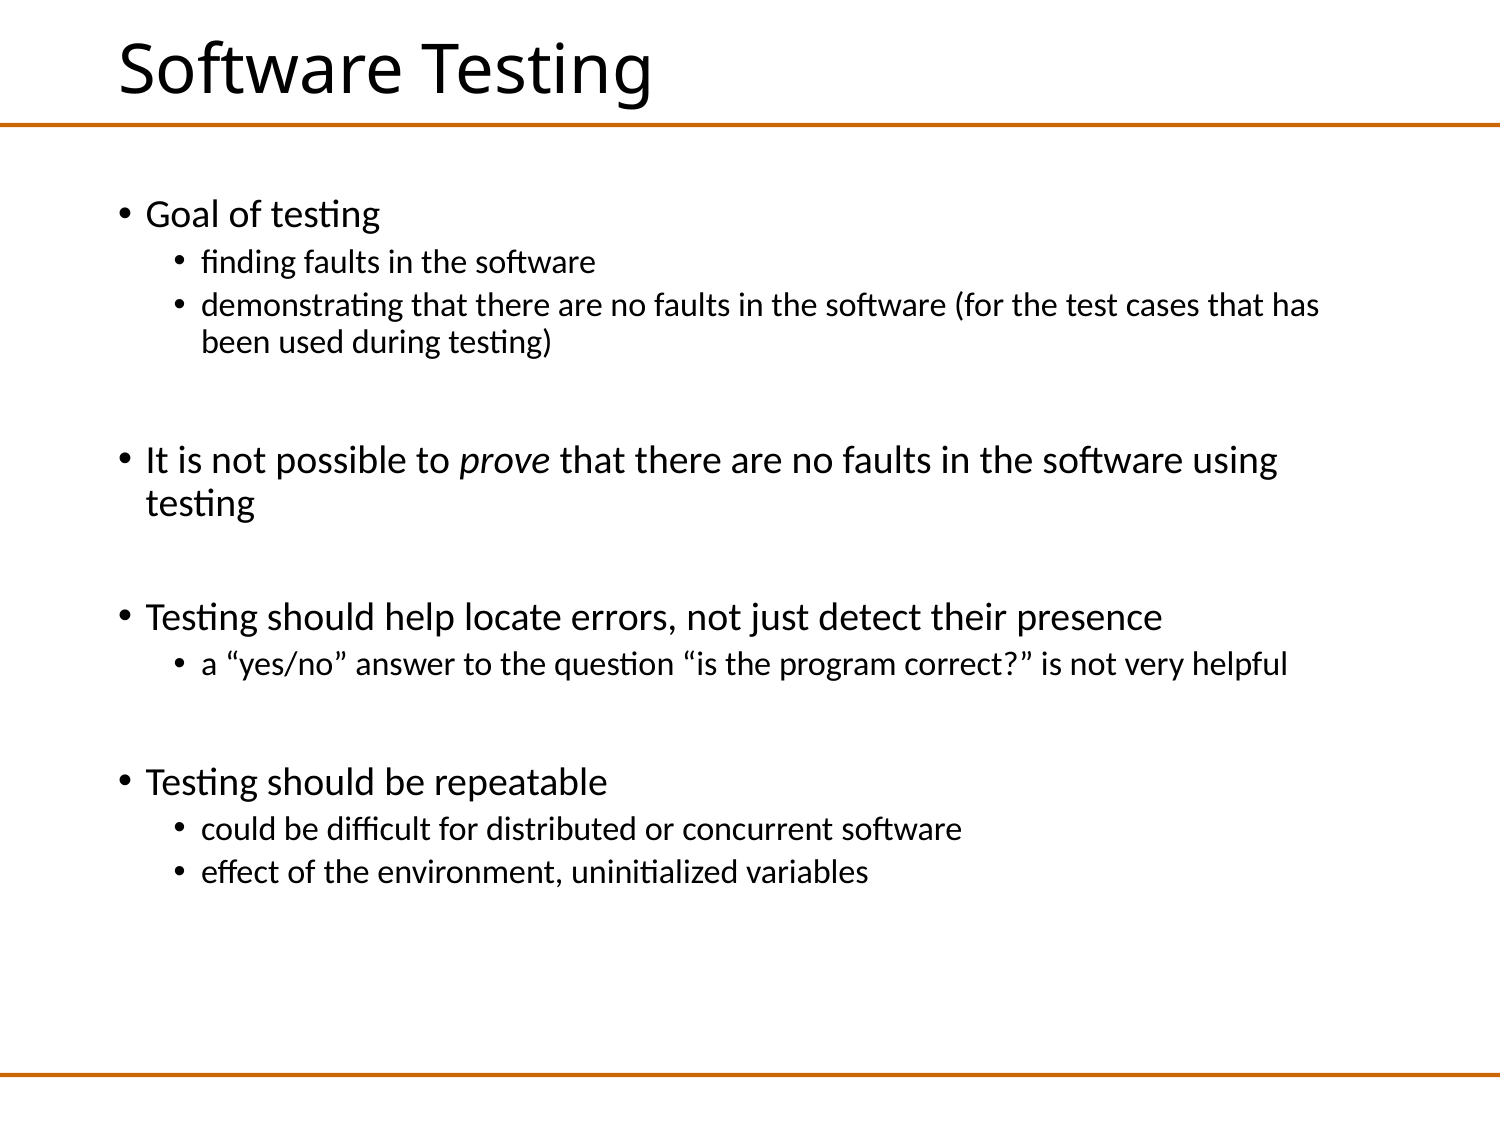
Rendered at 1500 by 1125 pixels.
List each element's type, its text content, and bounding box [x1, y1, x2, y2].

list Goal of testing finding faults in the software demonstrating that there are no faults in the software (for the test cases that has been used during testing) It is not possible to prove that there are no faults in the software using testing Testing should help locate errors, not just detect their presence a “yes/no” answer to the question “is the program correct?” is not very helpful Testing should be repeatable could be difficult for distributed or concurrent software effect of the environment, uninitialized variables [103, 186, 1397, 900]
title Software Testing [103, 0, 1397, 180]
